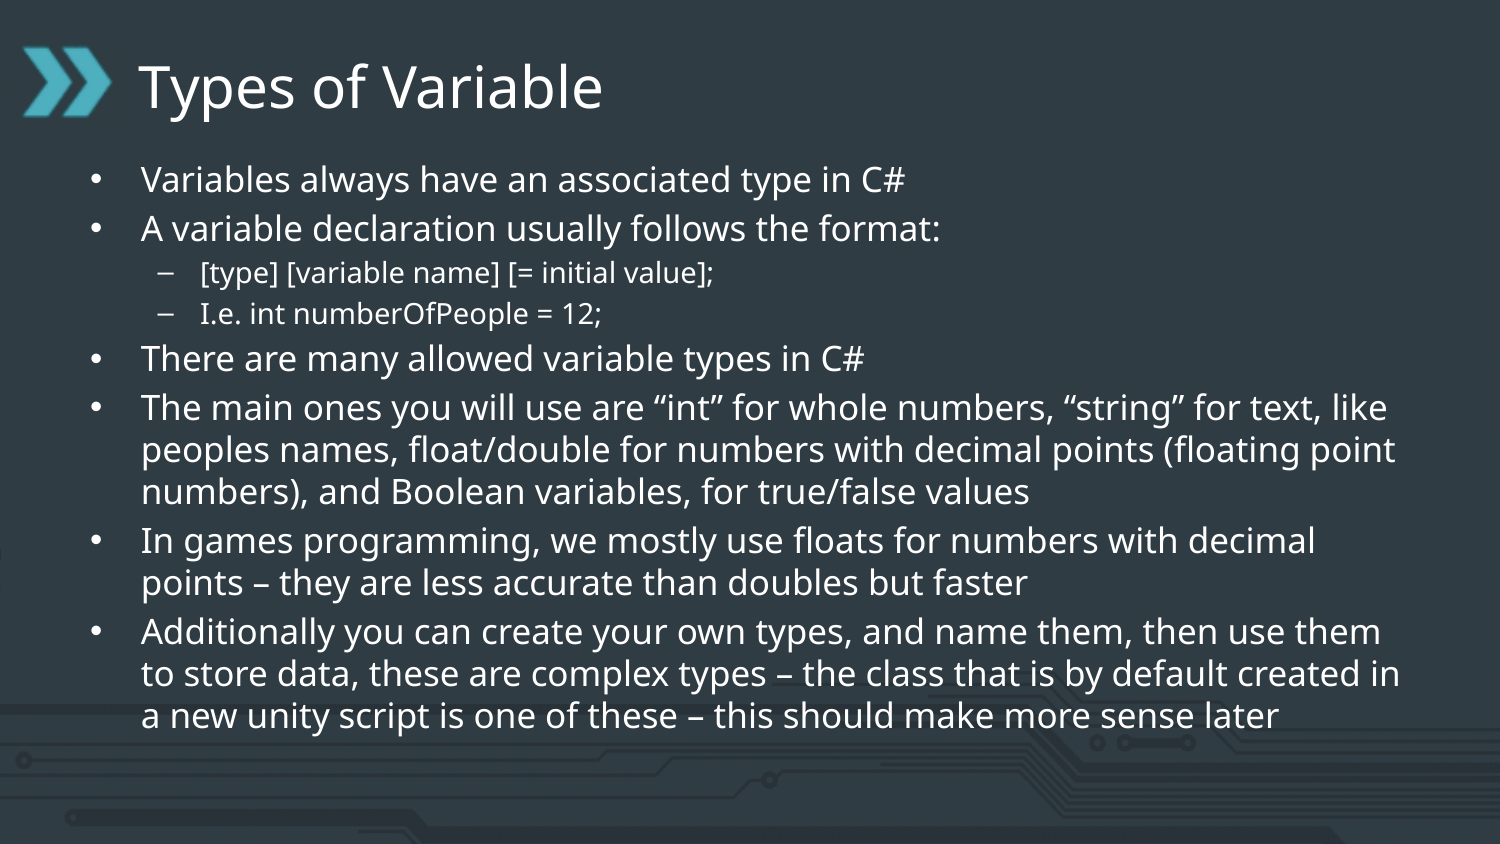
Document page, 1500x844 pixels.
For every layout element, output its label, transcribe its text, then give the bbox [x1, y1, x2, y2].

picture [0, 0, 1500, 844]
title Types of Variable [123, 33, 1425, 137]
list Variables always have an associated type in C# A variable declaration usually follows the format: [type] [variable name] [= initial value]; I.e. int numberOfPeople = 12; There are many allowed variable types in C# The main ones you will use are “int” for whole numbers, “string” for text, like peoples names, float/double for numbers with decimal points (floating point numbers), and Boolean variables, for true/false values In games programming, we mostly use floats for numbers with decimal points – they are less accurate than doubles but faster Additionally you can create your own types, and name them, then use them to store data, these are complex types – the class that is by default created in a new unity script is one of these – this should make more sense later [75, 150, 1425, 754]
